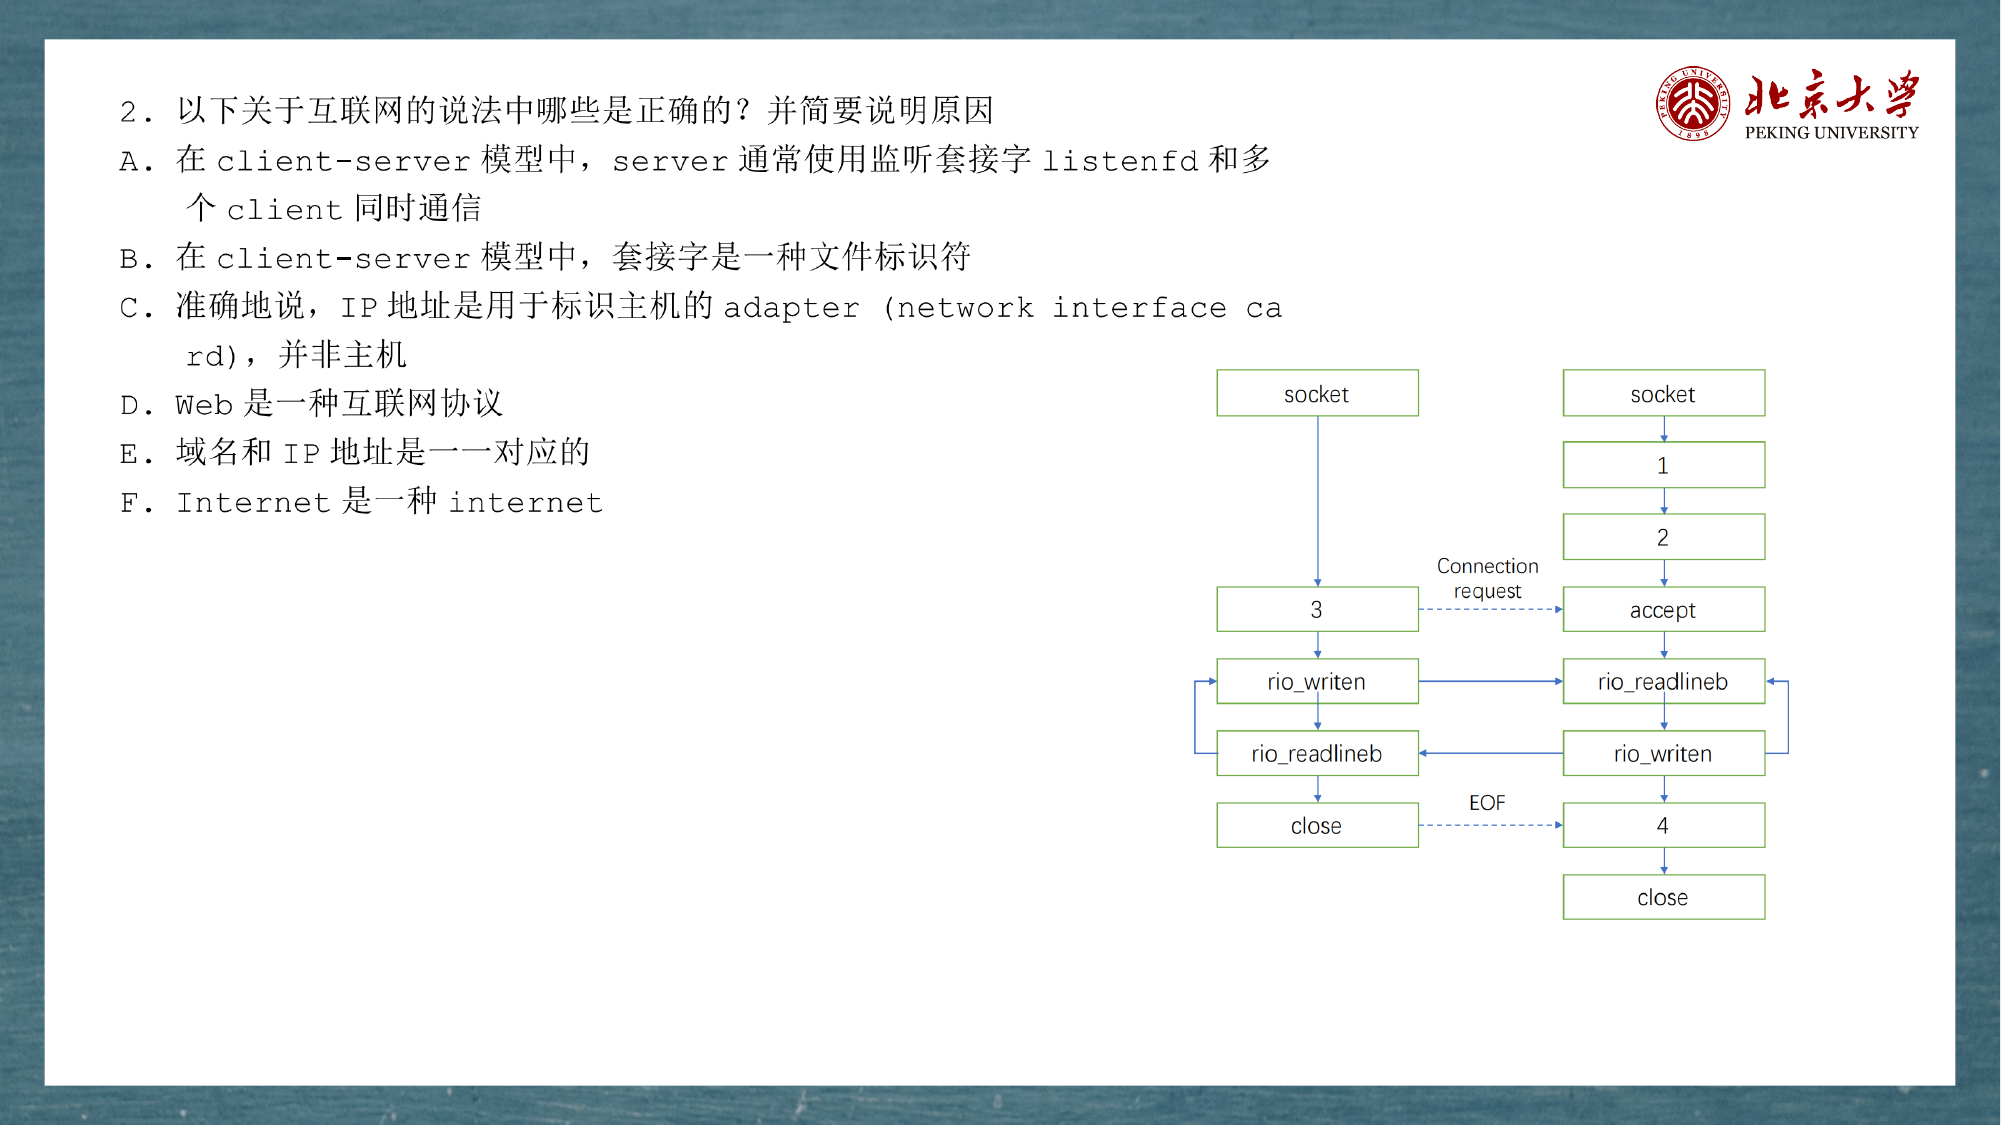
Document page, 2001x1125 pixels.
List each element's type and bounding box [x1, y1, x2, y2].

picture [0, 0, 2001, 1125]
text_box [44, 38, 1956, 1087]
